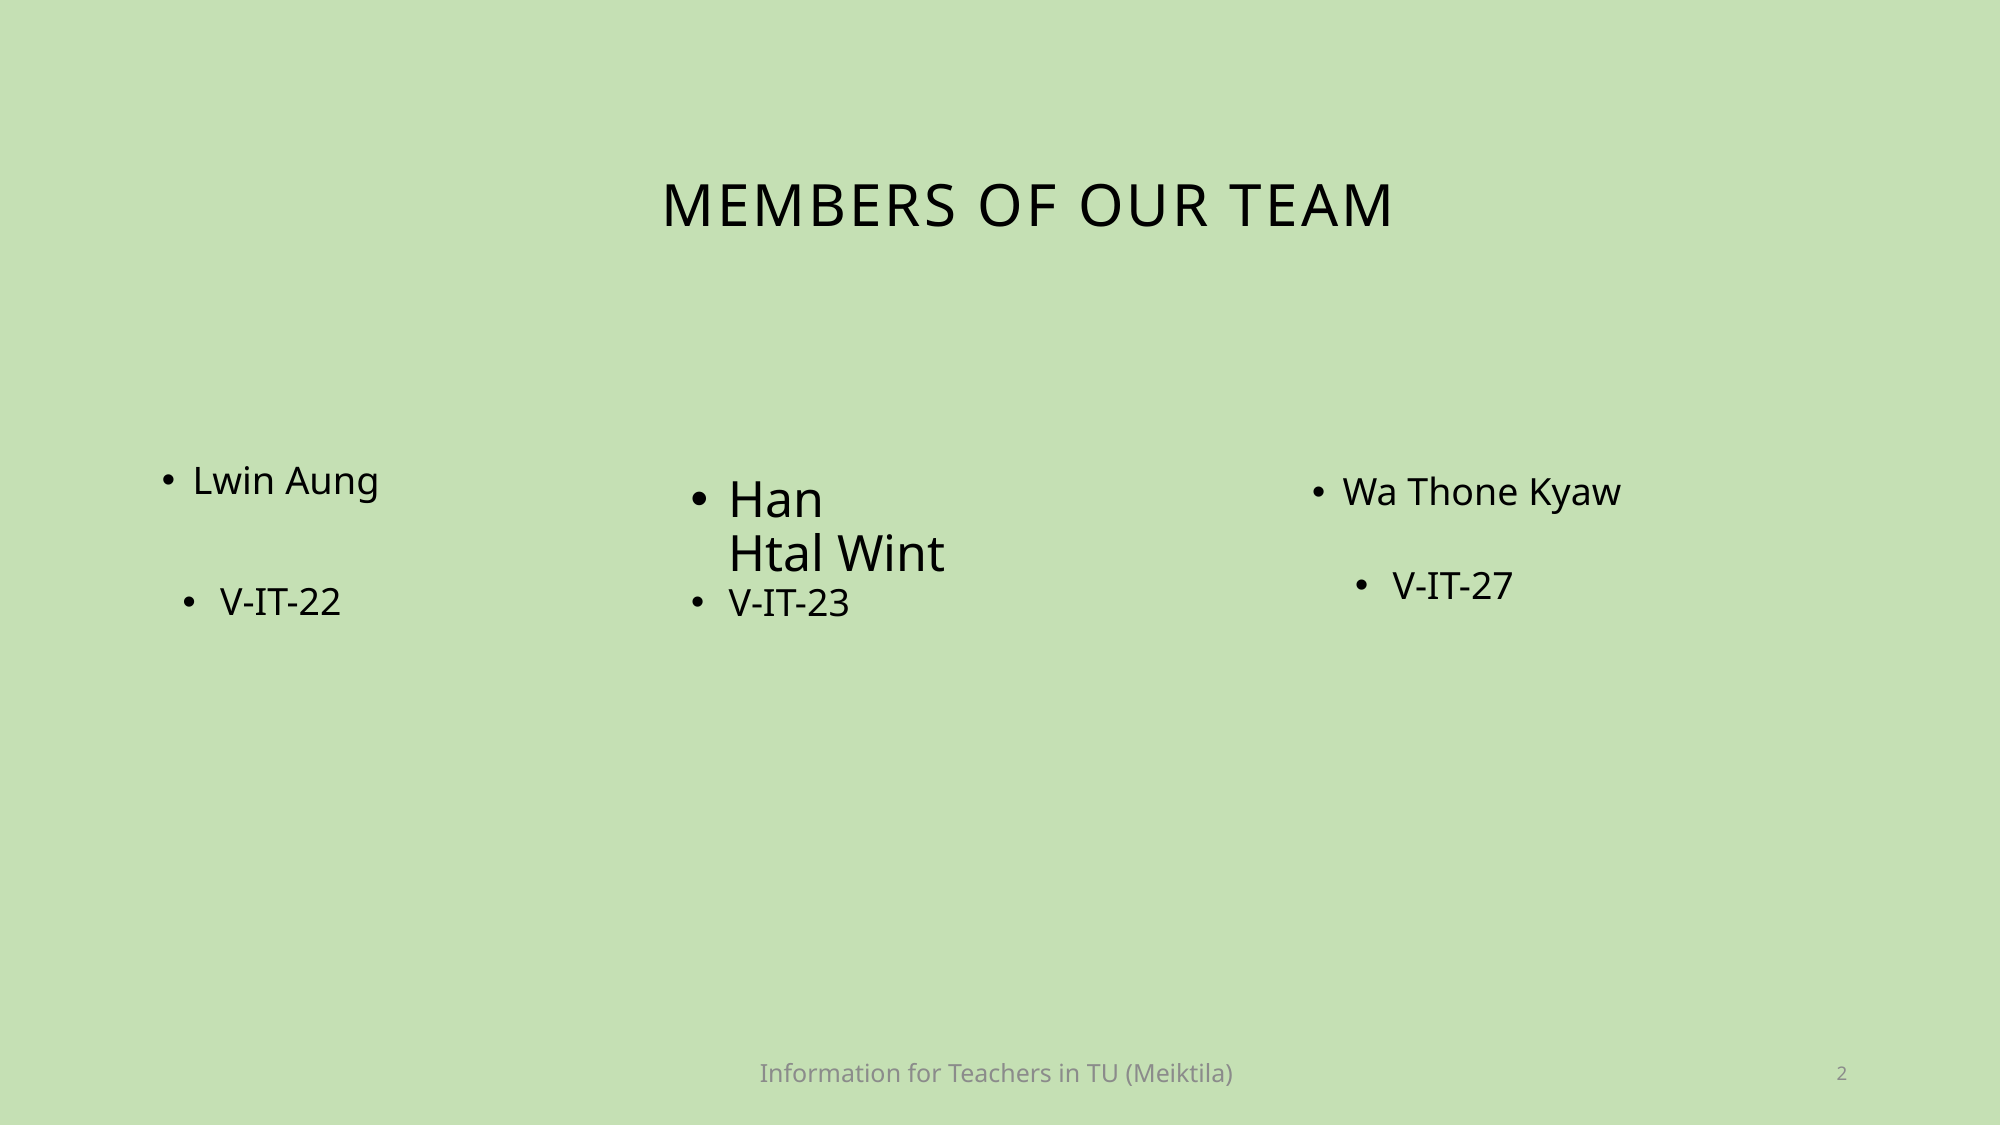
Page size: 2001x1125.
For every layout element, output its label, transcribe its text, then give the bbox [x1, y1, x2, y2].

list Lwin Aung [146, 454, 527, 511]
footer Information for Teachers in TU (Meiktila) [662, 1042, 1338, 1103]
list V-IT-27 [1339, 559, 1643, 616]
slide_number 2 [1412, 1042, 1863, 1103]
list Wa Thone Kyaw [1297, 465, 1717, 522]
list Han Htal Wint [675, 466, 1060, 575]
title Members of OUR TEAM [78, 99, 1979, 317]
list V-IT-23 [675, 576, 981, 633]
list V-IT-22 [167, 575, 471, 633]
